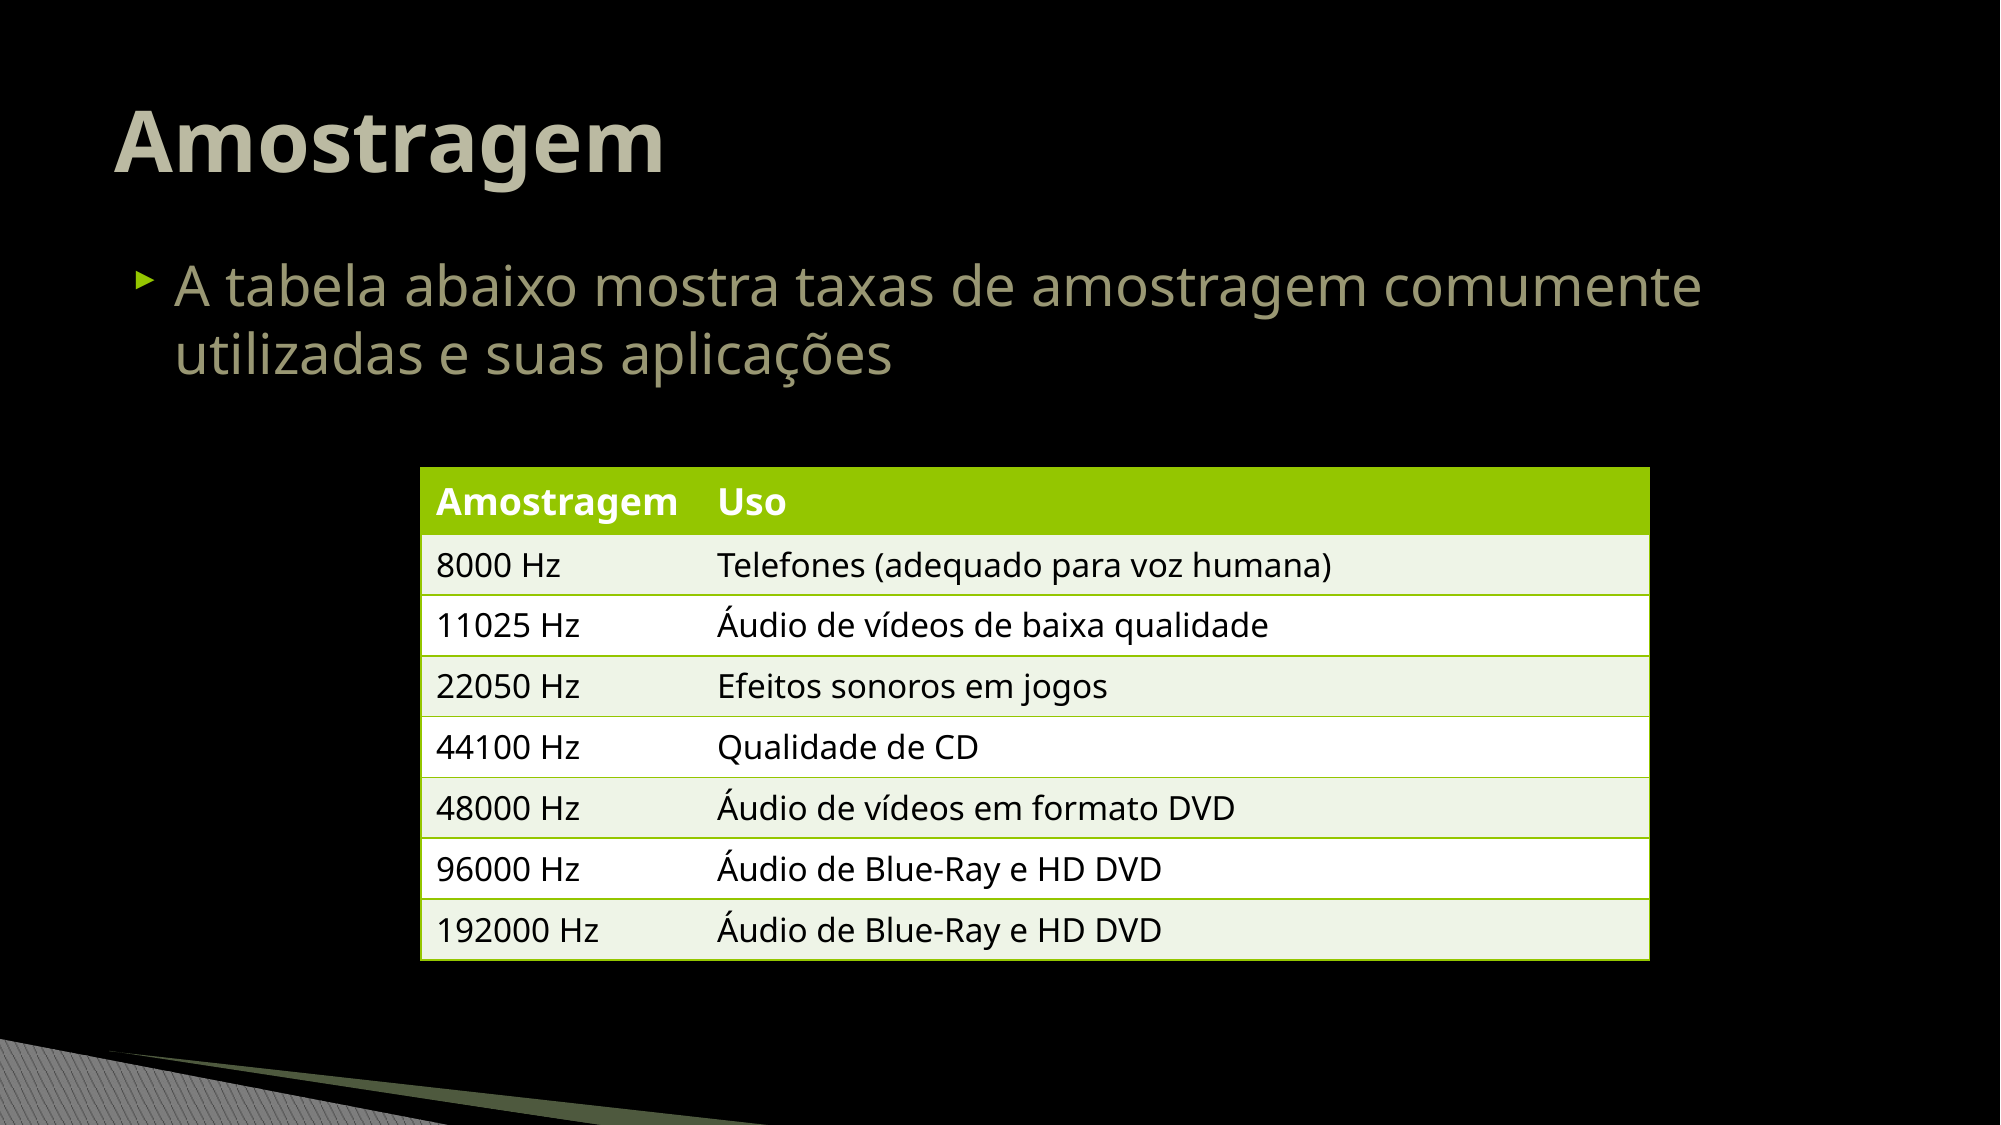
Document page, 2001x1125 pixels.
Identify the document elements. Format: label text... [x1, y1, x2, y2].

table_cell 192000 Hz [422, 900, 702, 959]
table_cell Áudio de Blue-Ray e HD DVD [702, 900, 1649, 959]
table_cell Áudio de vídeos em formato DVD [702, 778, 1649, 837]
table_header Uso [702, 469, 1649, 533]
table_cell Áudio de Blue-Ray e HD DVD [702, 839, 1649, 898]
table_cell 48000 Hz [422, 778, 702, 837]
table_cell 96000 Hz [422, 839, 702, 898]
list A tabela abaixo mostra taxas de amostragem comumente utilizadas e suas aplicações [99, 243, 1900, 986]
table_cell Telefones (adequado para voz humana) [702, 535, 1649, 594]
picture [0, 1038, 449, 1125]
table_cell 11025 Hz [422, 596, 702, 655]
table_cell Efeitos sonoros em jogos [702, 657, 1649, 716]
title Amostragem [99, 45, 1900, 233]
table_cell Áudio de vídeos de baixa qualidade [702, 596, 1649, 655]
table_header Amostragem [422, 469, 702, 533]
table_cell 22050 Hz [422, 657, 702, 716]
table_cell 8000 Hz [422, 535, 702, 594]
table_cell 44100 Hz [422, 717, 702, 777]
table_cell Qualidade de CD [702, 717, 1649, 777]
